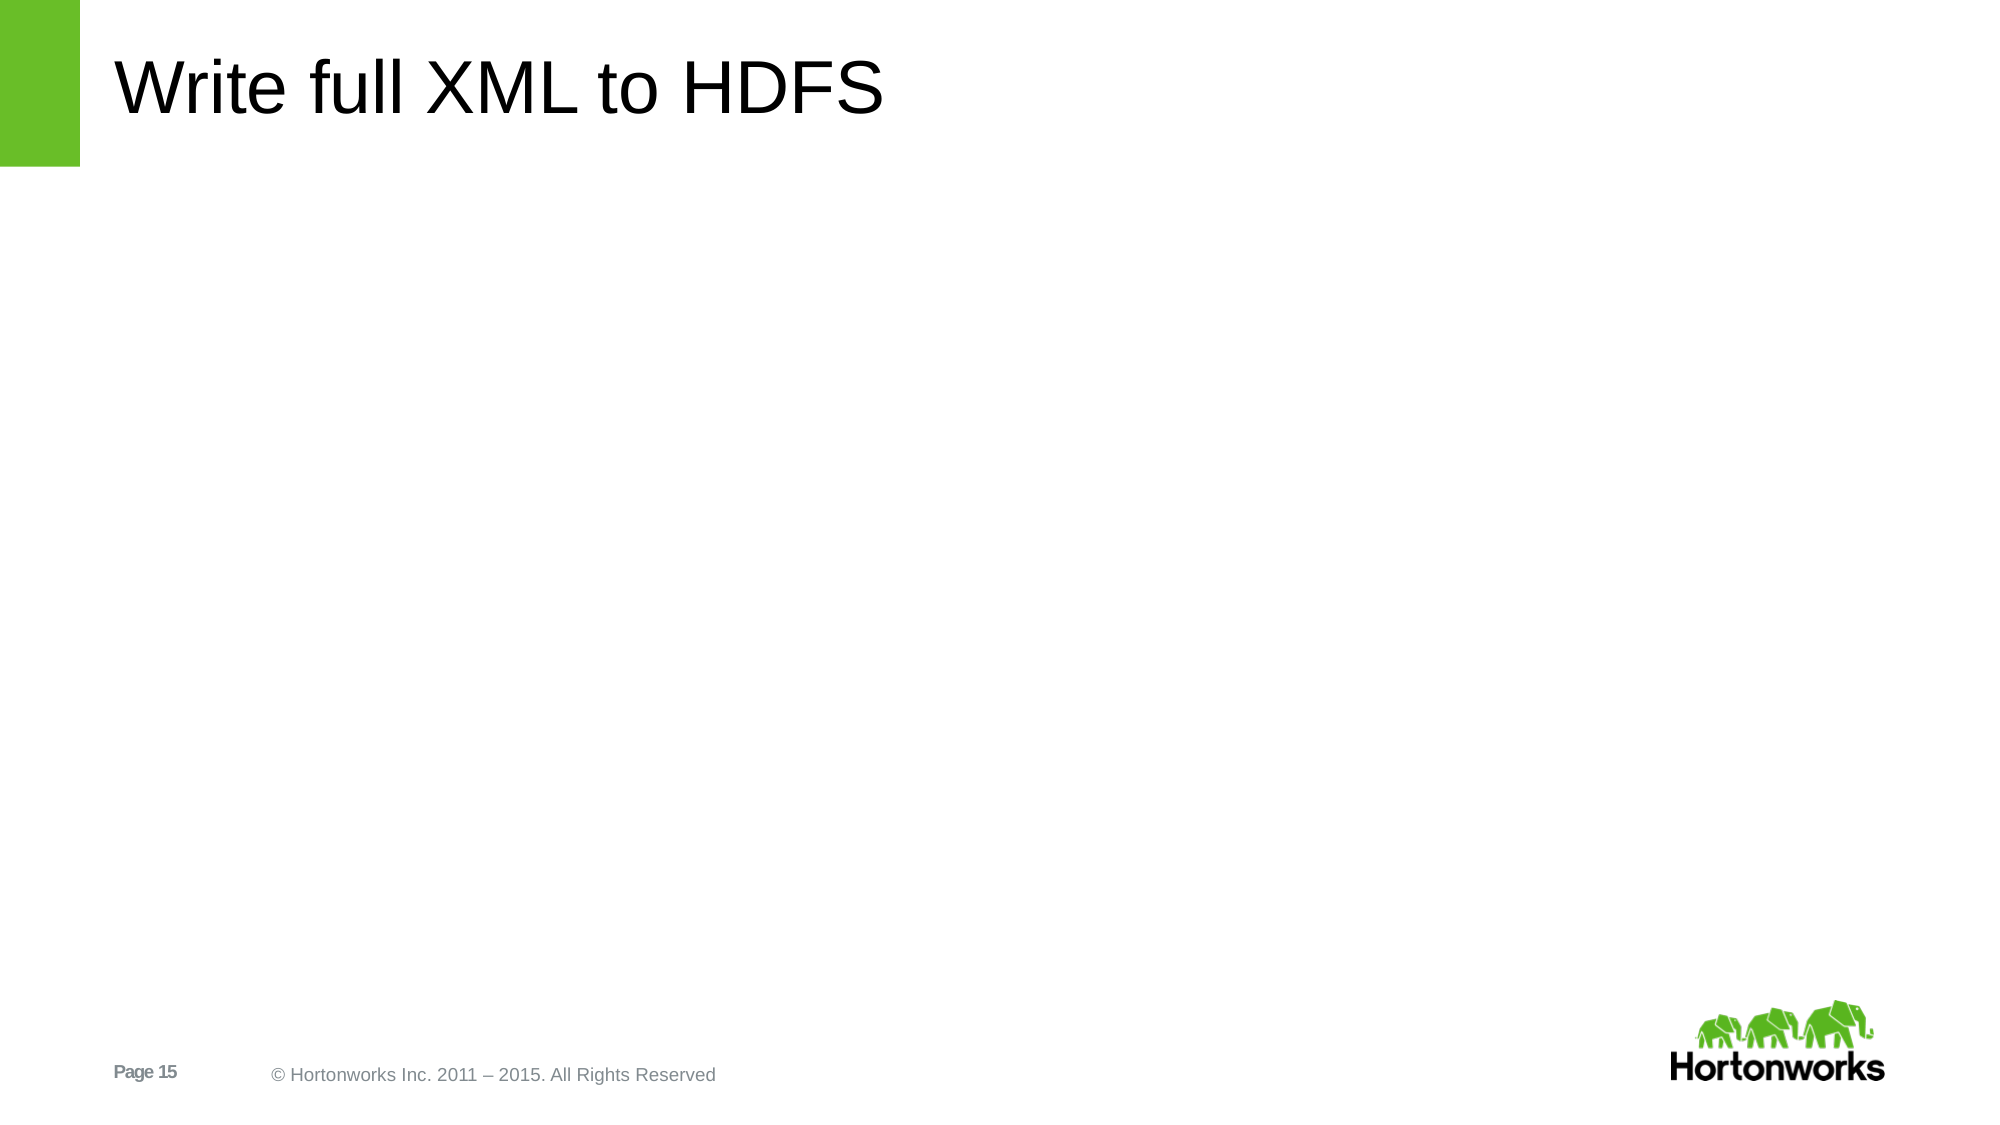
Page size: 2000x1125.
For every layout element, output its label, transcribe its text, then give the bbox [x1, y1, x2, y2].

picture [1671, 1000, 1885, 1081]
title Write full XML to HDFS [99, 0, 1900, 167]
